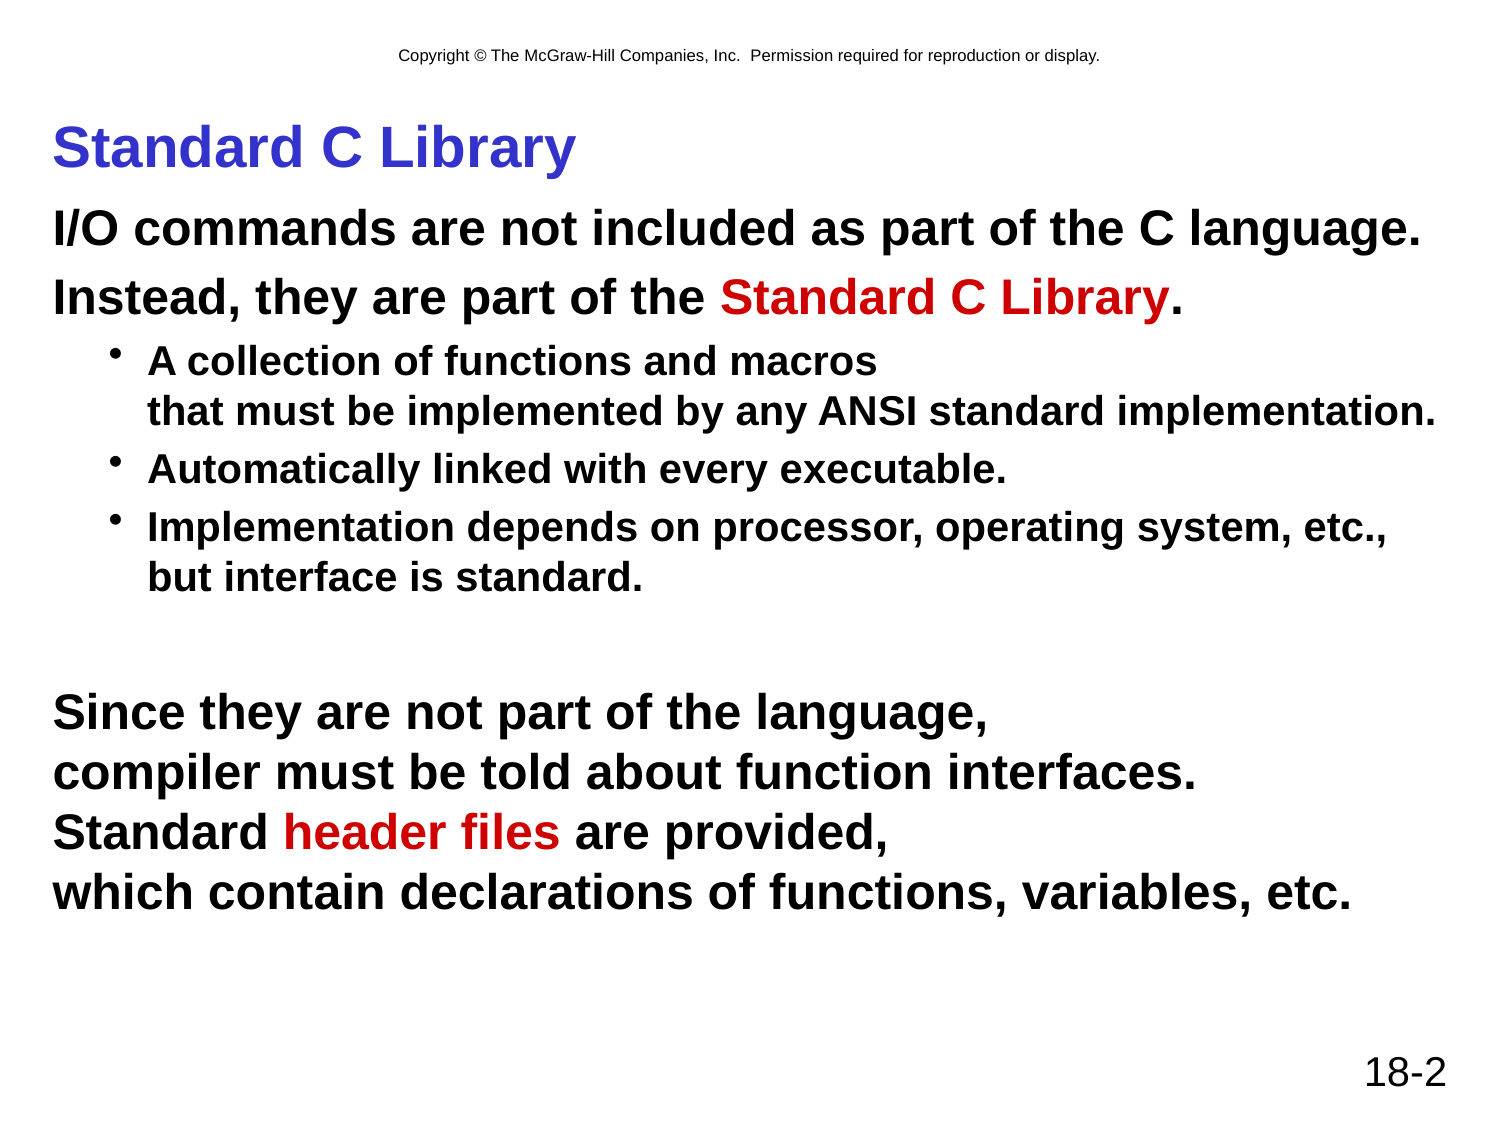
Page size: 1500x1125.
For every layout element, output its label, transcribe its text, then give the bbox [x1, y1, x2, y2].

slide_number 18-2 [1074, 1037, 1463, 1100]
list I/O commands are not included as part of the C language. Instead, they are part of the Standard C Library. A collection of functions and macros that must be implemented by any ANSI standard implementation. Automatically linked with every executable. Implementation depends on processor, operating system, etc., but interface is standard. Since they are not part of the language, compiler must be told about function interfaces. Standard header files are provided, which contain declarations of functions, variables, etc. [37, 187, 1463, 1000]
title Standard C Library [37, 99, 1463, 187]
